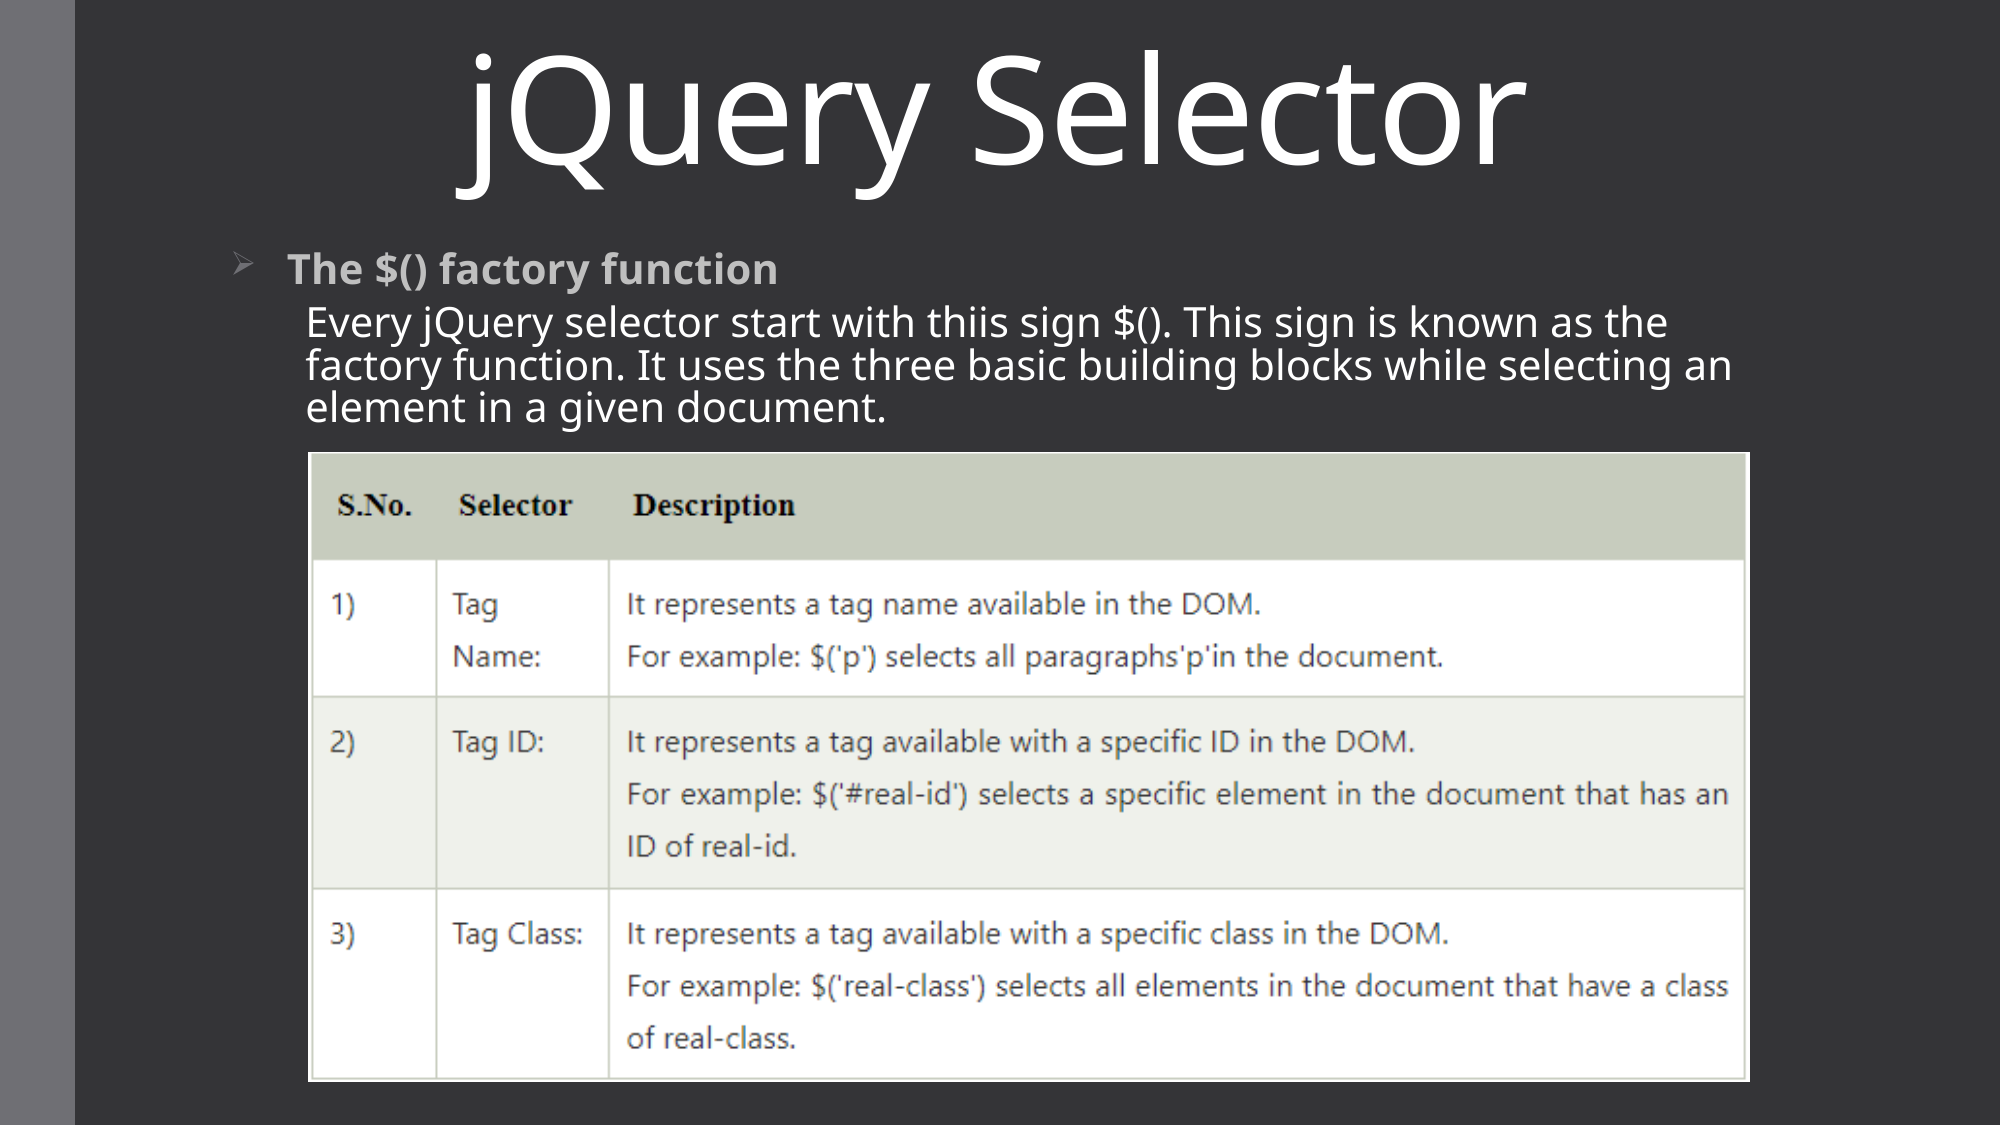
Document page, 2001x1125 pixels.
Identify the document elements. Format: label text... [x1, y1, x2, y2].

title jQuery Selector [276, 30, 1719, 203]
subtitle The $() factory function Every jQuery selector start with thiis sign $(). This sign is known as the factory function. It uses the three basic building blocks while selecting an element in a given document. [215, 242, 1819, 900]
picture [308, 451, 1750, 1082]
